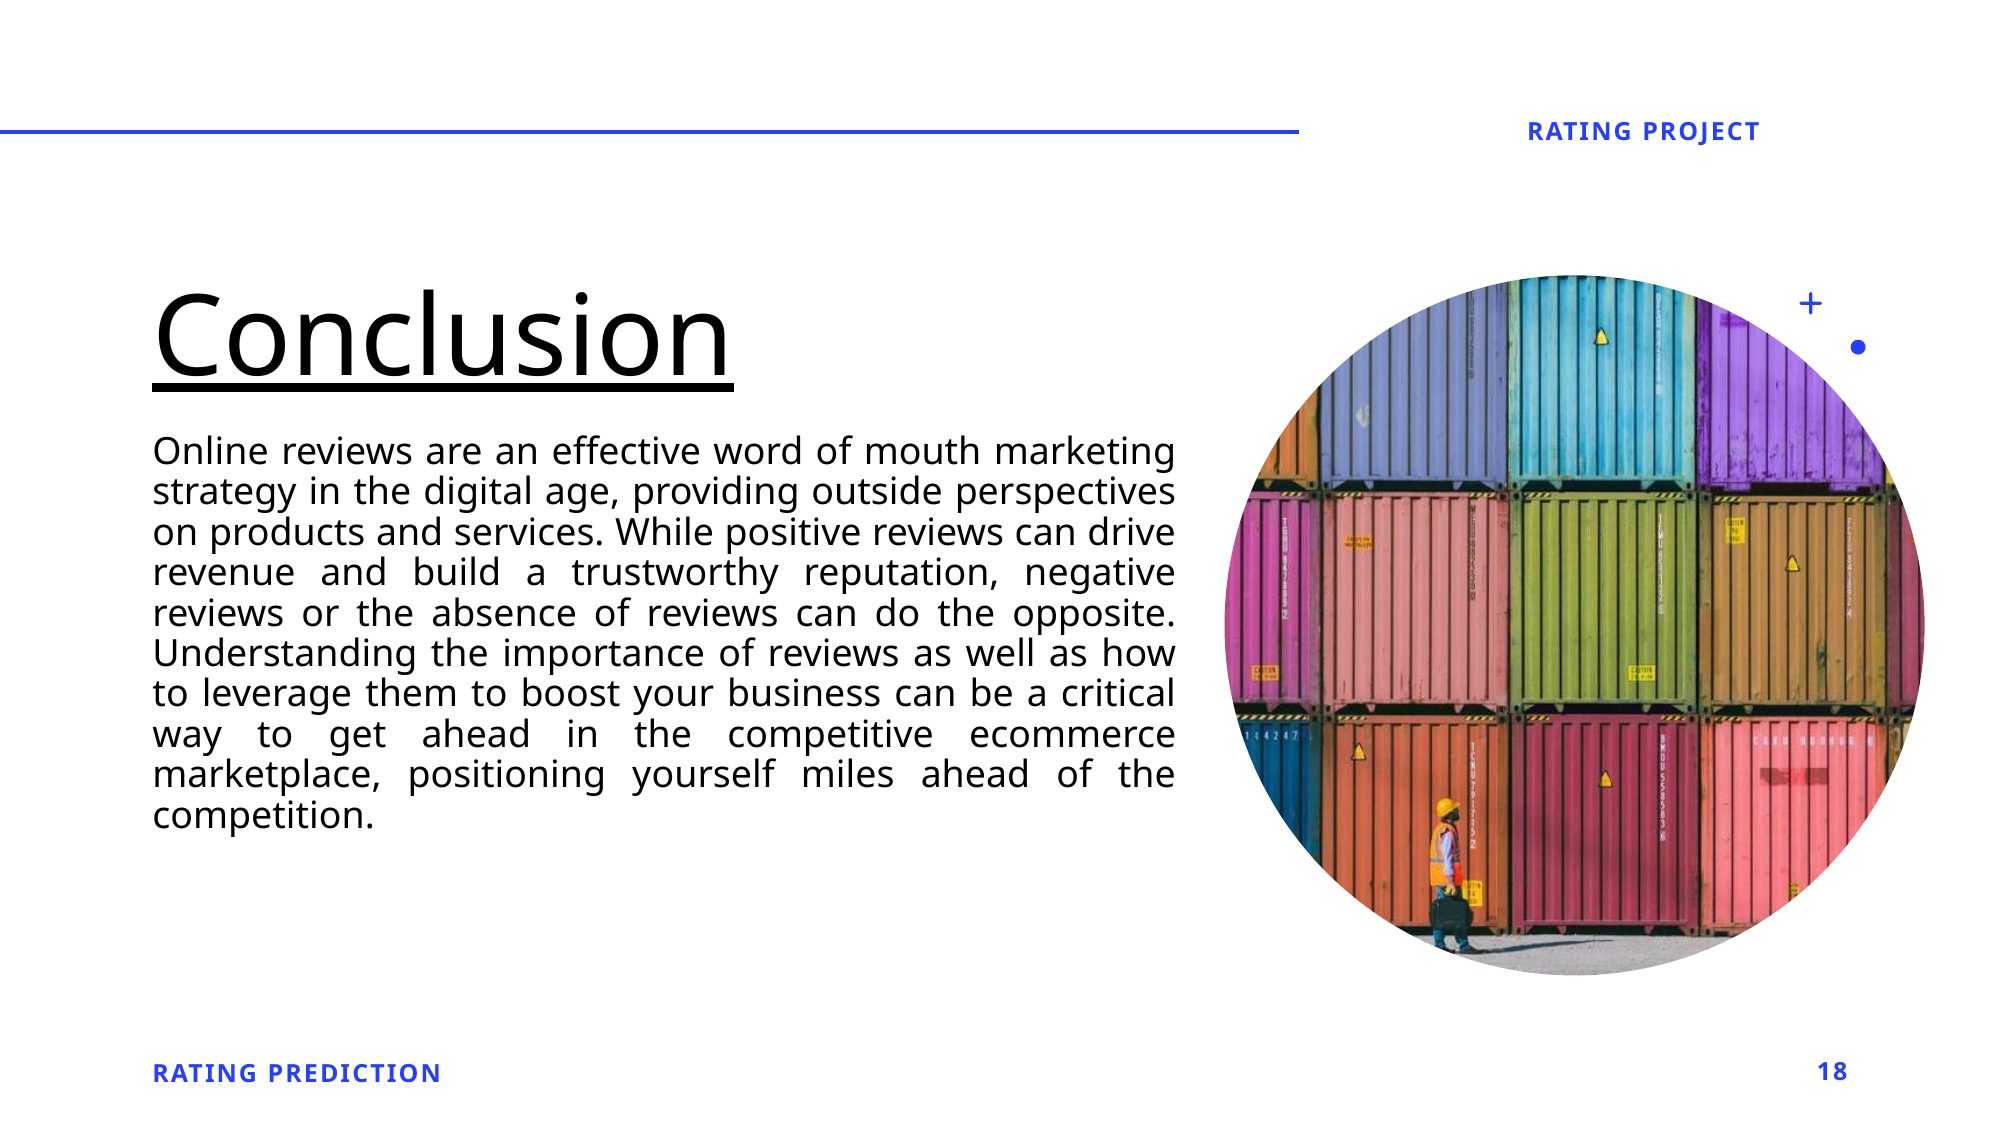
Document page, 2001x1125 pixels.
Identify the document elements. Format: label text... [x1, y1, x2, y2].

list Online reviews are an effective word of mouth marketing strategy in the digital age, providing outside perspectives on products and services. While positive reviews can drive revenue and build a trustworthy reputation, negative reviews or the absence of reviews can do the opposite. Understanding the importance of reviews as well as how to leverage them to boost your business can be a critical way to get ahead in the competitive ecommerce marketplace, positioning yourself miles ahead of the competition. [137, 424, 1193, 976]
title Conclusion [137, 162, 956, 407]
slide_number 18 [1412, 1042, 1863, 1103]
footer Rating project [1306, 102, 1982, 163]
picture [1224, 275, 1925, 976]
slide_number Rating Prediction [137, 1042, 588, 1103]
